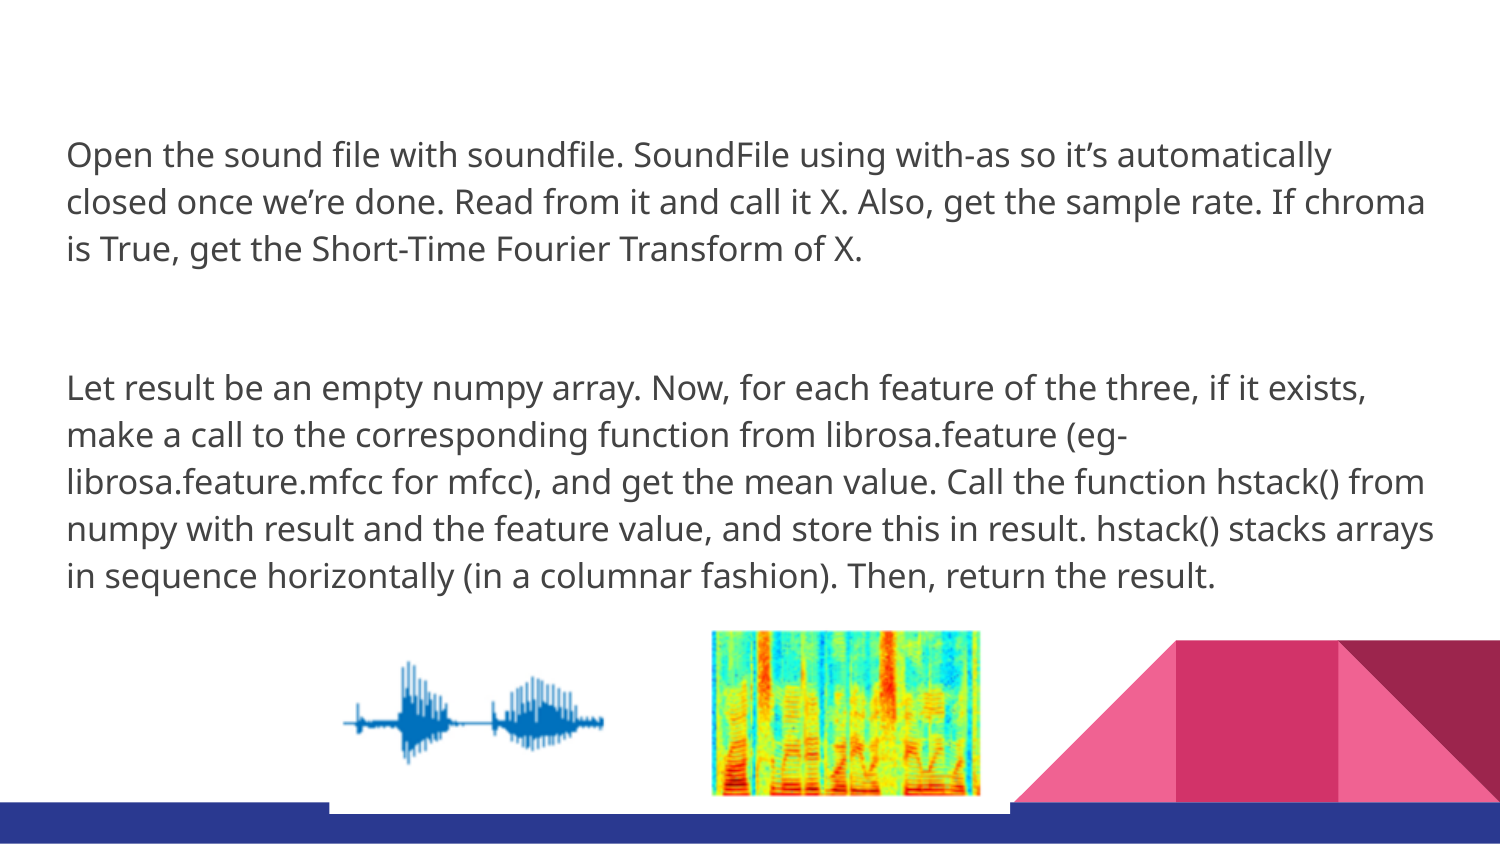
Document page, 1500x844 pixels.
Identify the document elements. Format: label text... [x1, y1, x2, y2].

list Open the sound file with soundfile. SoundFile using with-as so it’s automatically closed once we’re done. Read from it and call it X. Also, get the sample rate. If chroma is True, get the Short-Time Fourier Transform of X. Let result be an empty numpy array. Now, for each feature of the three, if it exists, make a call to the corresponding function from librosa.feature (eg- librosa.feature.mfcc for mfcc), and get the mean value. Call the function hstack() from numpy with result and the feature value, and store this in result. hstack() stacks arrays in sequence horizontally (in a columnar fashion). Then, return the result. [51, 48, 1449, 647]
picture [329, 621, 1011, 814]
